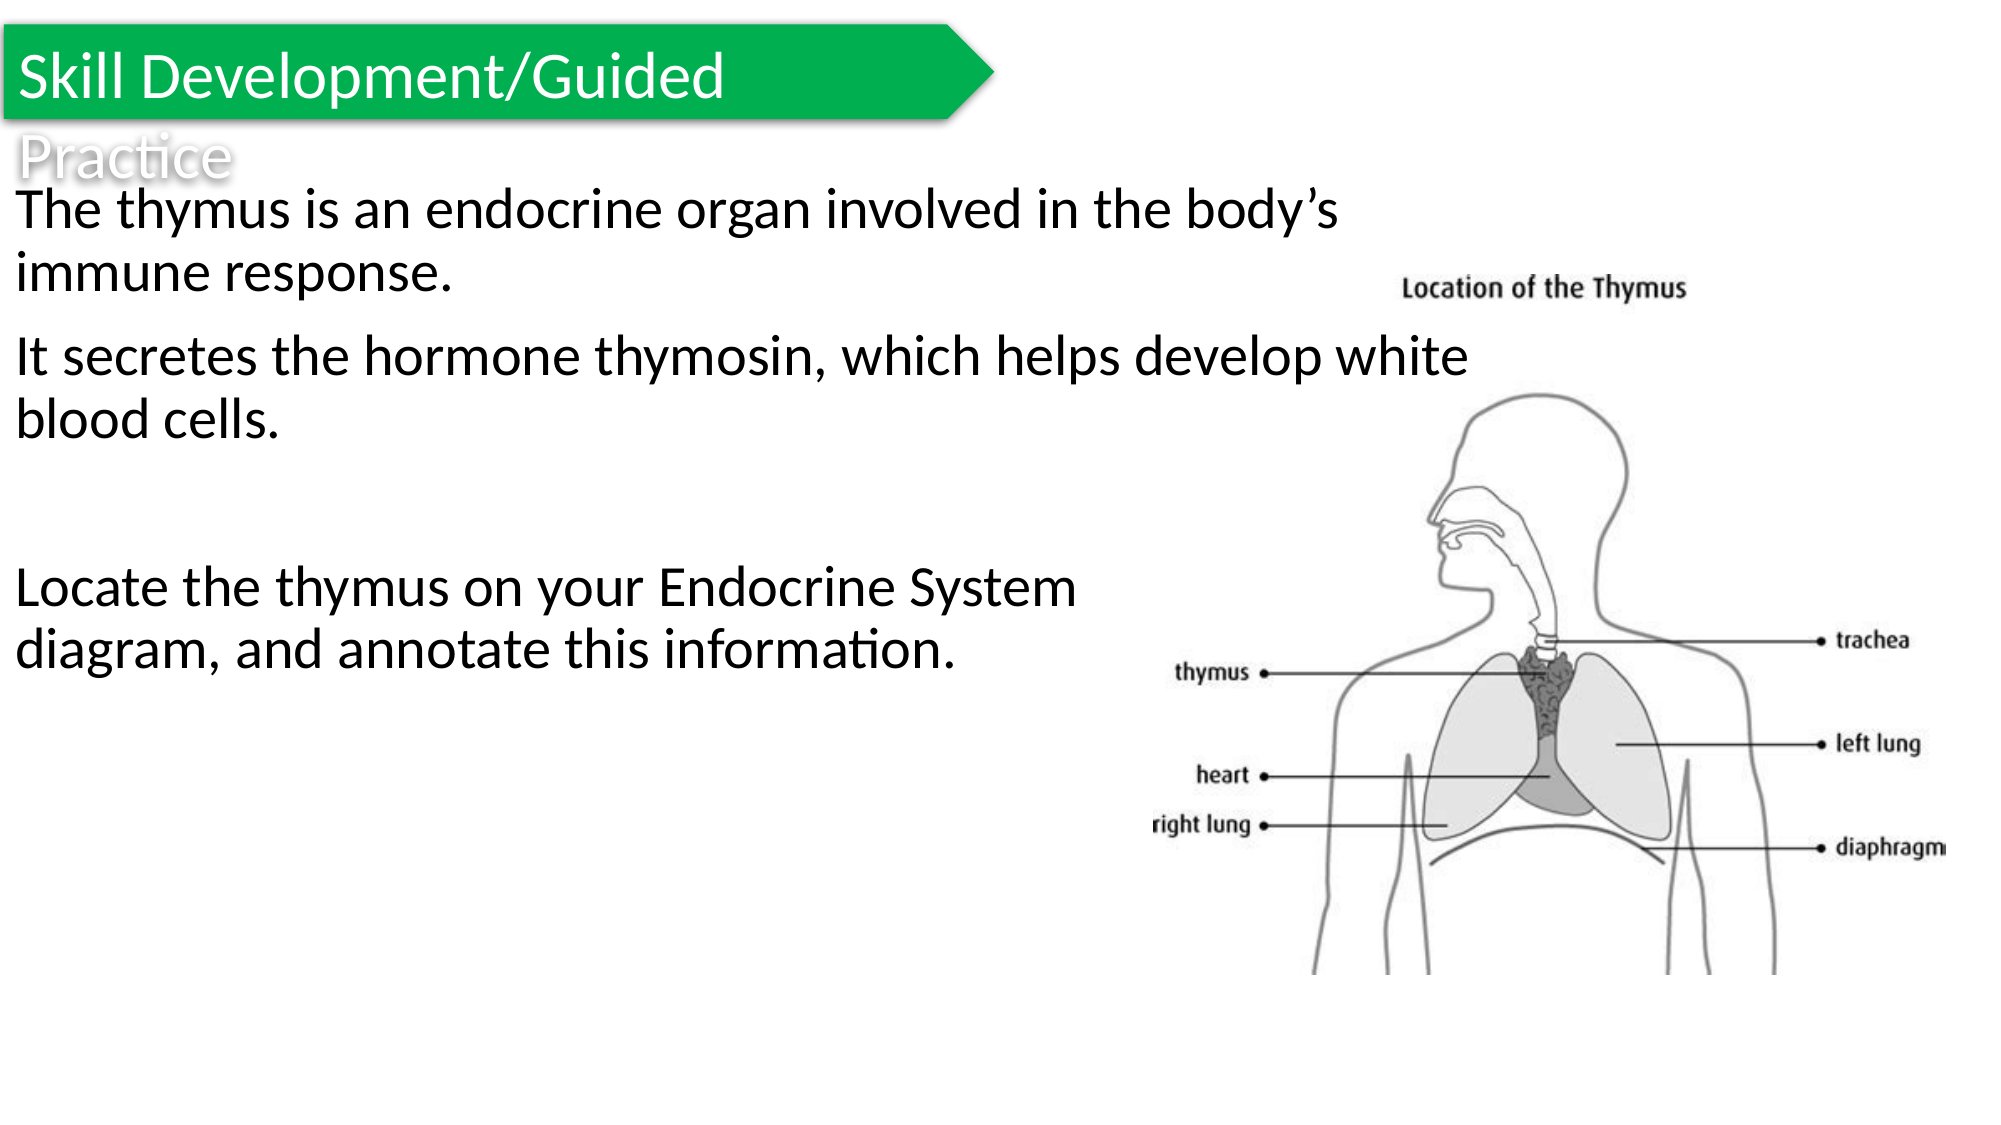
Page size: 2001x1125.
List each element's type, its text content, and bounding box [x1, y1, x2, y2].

text_box Skill Development/Guided Practice [3, 24, 995, 119]
picture [1152, 274, 1946, 975]
list The thymus is an endocrine organ involved in the body’s immune response. It secretes the hormone thymosin, which helps develop white blood cells. Locate the thymus on your Endocrine System diagram, and annotate this information. [0, 170, 1519, 783]
